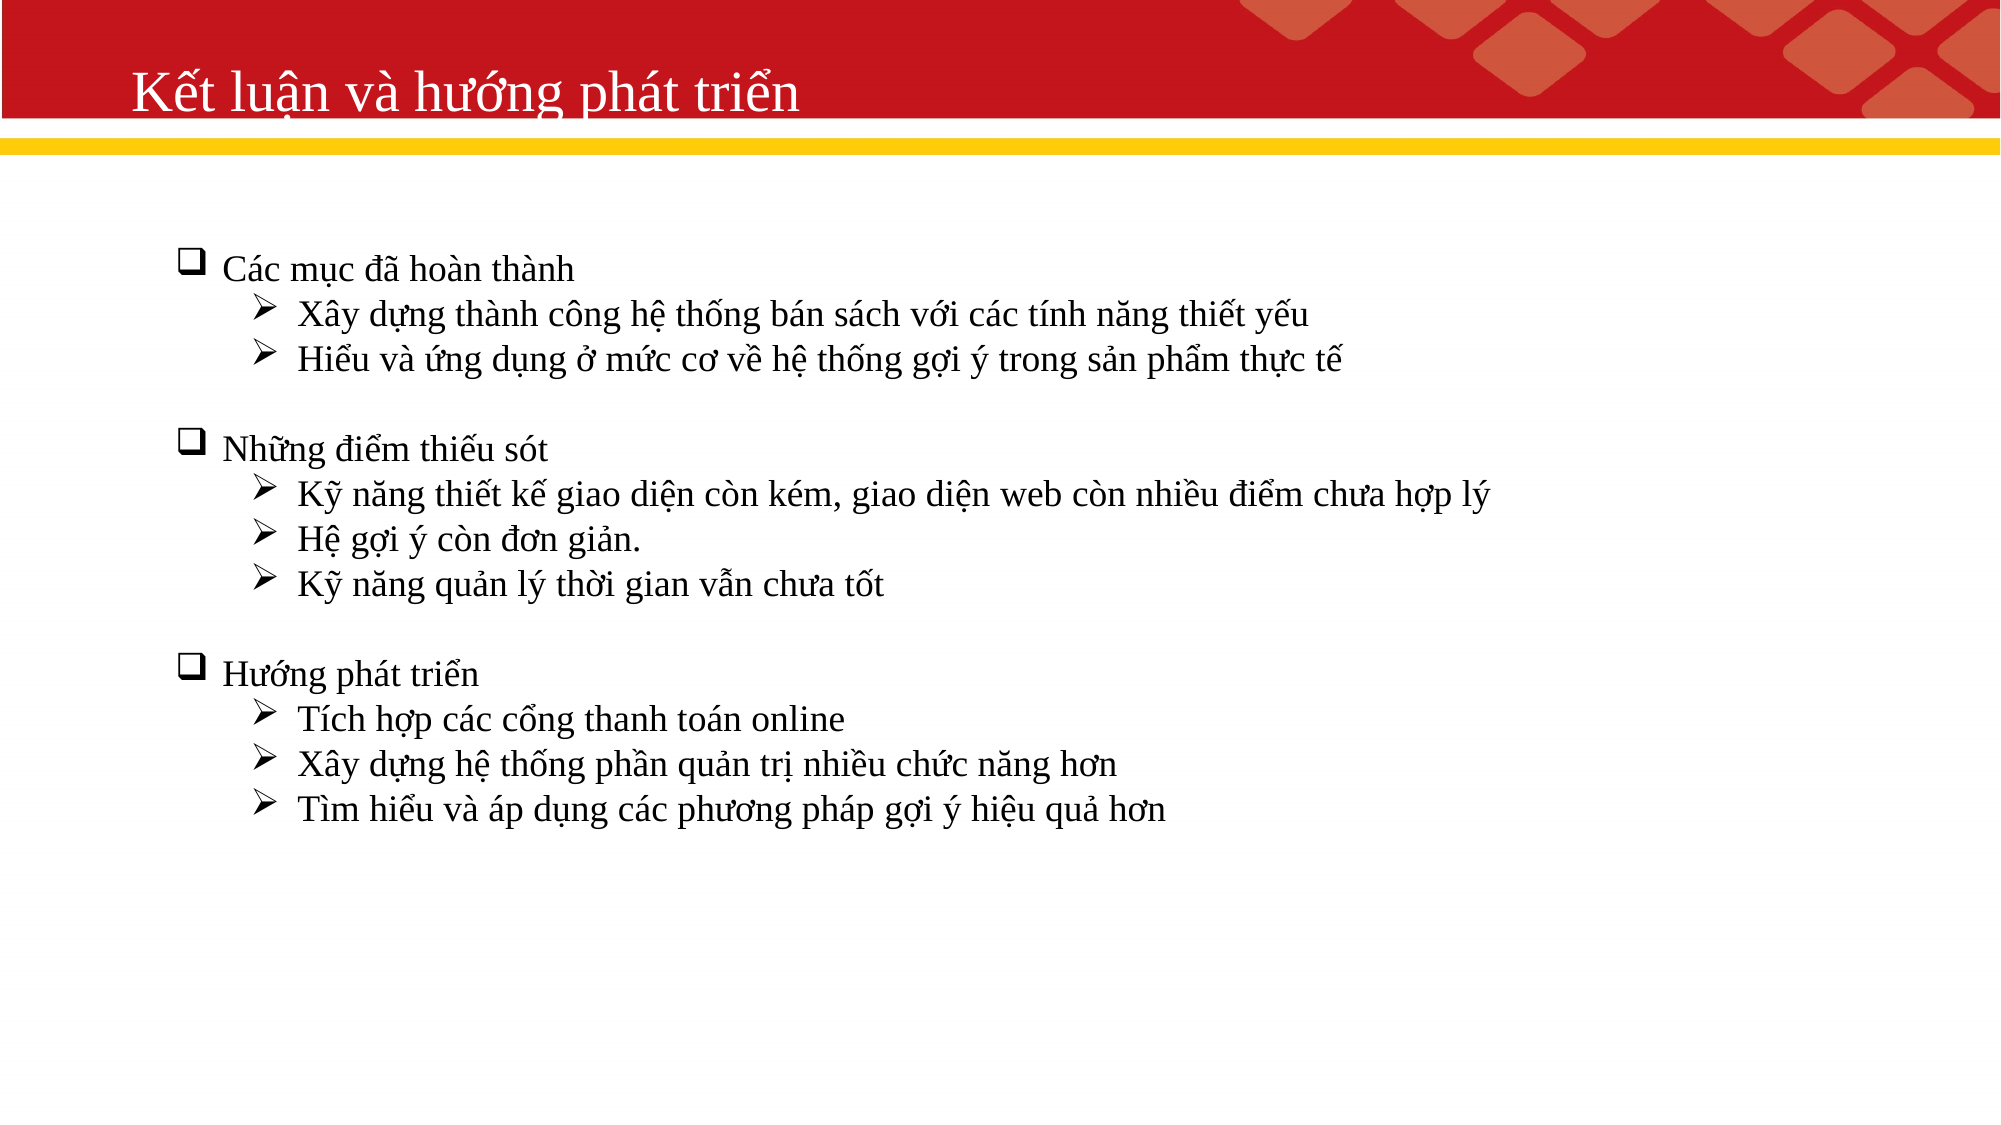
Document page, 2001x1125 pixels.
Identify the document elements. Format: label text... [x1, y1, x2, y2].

text_box Các mục đã hoàn thành Xây dựng thành công hệ thống bán sách với các tính năng thiết yếu Hiểu và ứng dụng ở mức cơ về hệ thống gợi ý trong sản phẩm thực tế Những điểm thiếu sót Kỹ năng thiết kế giao diện còn kém, giao diện web còn nhiều điểm chưa hợp lý Hệ gợi ý còn đơn giản. Kỹ năng quản lý thời gian vẫn chưa tốt Hướng phát triển Tích hợp các cổng thanh toán online Xây dựng hệ thống phần quản trị nhiều chức năng hơn Tìm hiểu và áp dụng các phương pháp gợi ý hiệu quả hơn [160, 236, 1769, 836]
picture [0, 0, 2001, 1125]
text_box Kết luận và hướng phát triển [117, 45, 817, 131]
